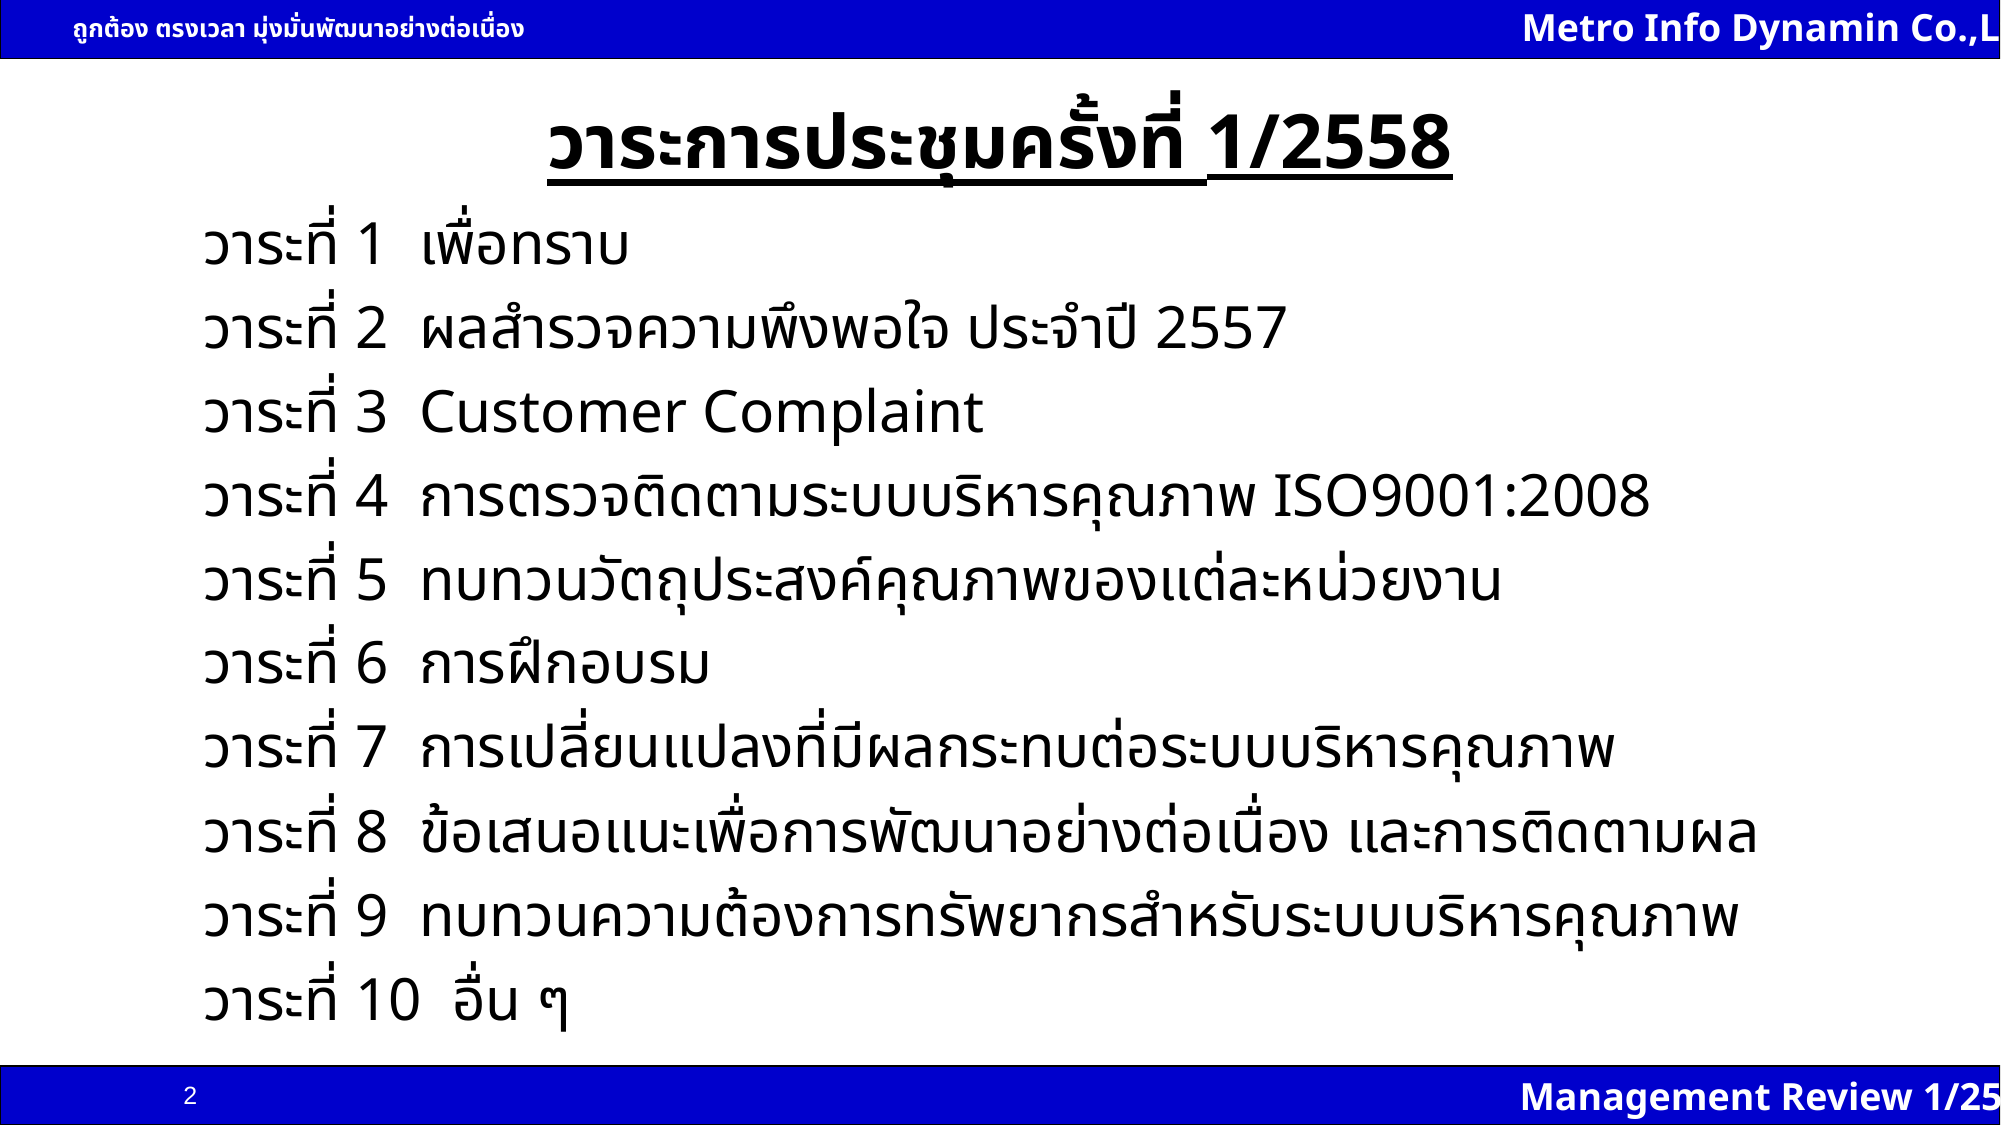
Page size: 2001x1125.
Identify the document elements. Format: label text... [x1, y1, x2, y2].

text_box วาระที่ 1 เพื่อทราบ วาระที่ 2 ผลสำรวจความพึงพอใจ ประจำปี 2557 วาระที่ 3 Customer Complaint วาระที่ 4 การตรวจติดตามระบบบริหารคุณภาพ ISO9001:2008 วาระที่ 5 ทบทวนวัตถุประสงค์คุณภาพของแต่ละหน่วยงาน วาระที่ 6 การฝึกอบรม วาระที่ 7 การเปลี่ยนแปลงที่มีผลกระทบต่อระบบบริหารคุณภาพ วาระที่ 8 ข้อเสนอแนะเพื่อการพัฒนาอย่างต่อเนื่อง และการติดตามผล วาระที่ 9 ทบทวนความต้องการทรัพยากรสำหรับระบบบริหารคุณภาพ วาระที่ 10 อื่น ๆ [173, 184, 1827, 1039]
title วาระการประชุมครั้งที่ 1/2558 [99, 45, 1900, 233]
